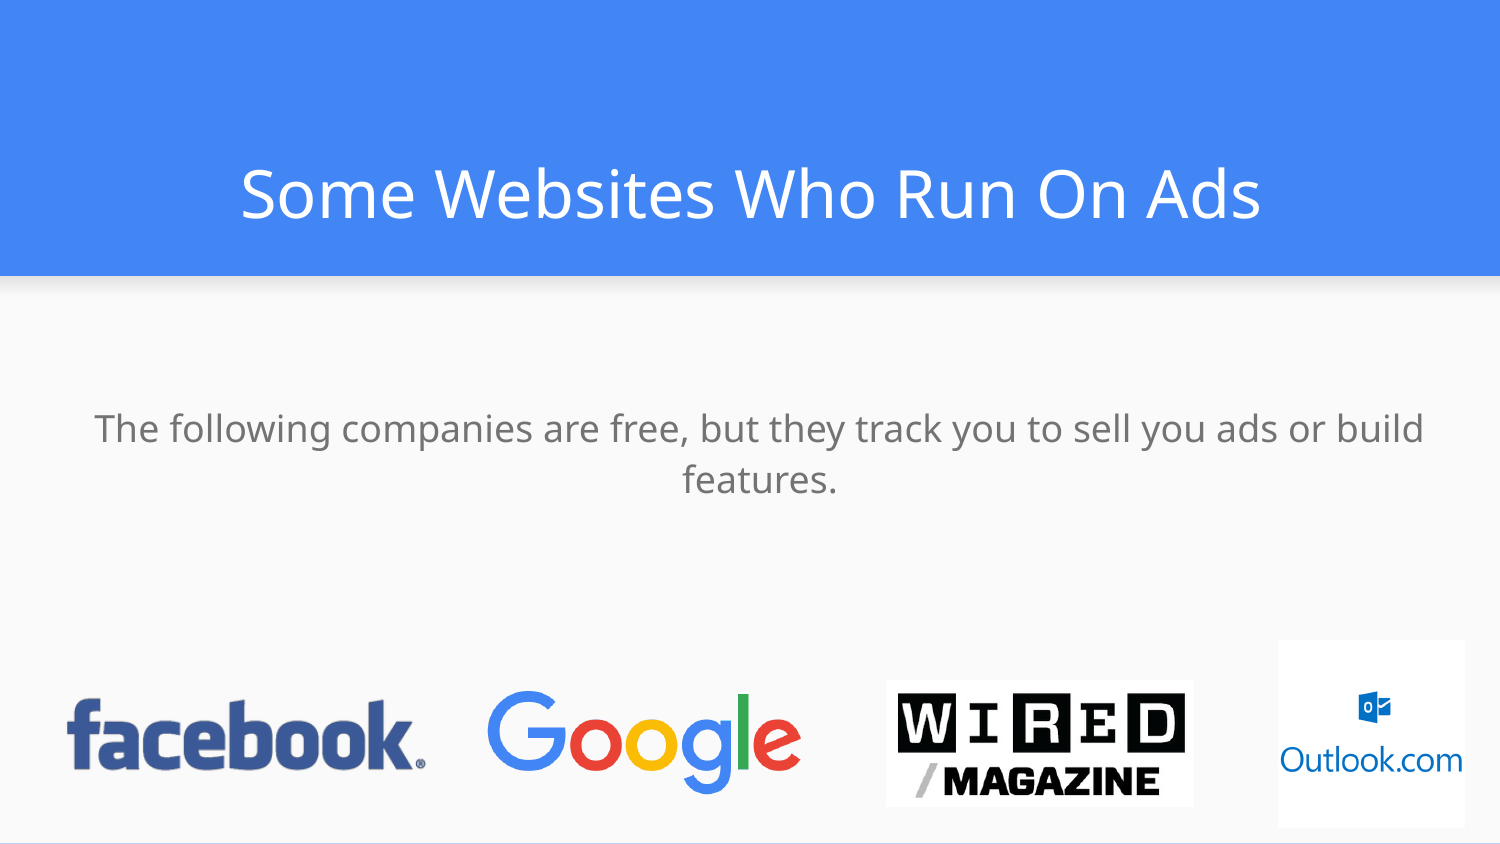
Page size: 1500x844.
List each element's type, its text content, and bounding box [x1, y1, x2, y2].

picture [20, 651, 460, 817]
title Some Websites Who Run On Ads [77, 121, 1427, 248]
picture [1277, 640, 1465, 828]
picture [486, 690, 803, 798]
list The following companies are free, but they track you to sell you ads or build features. [77, 314, 1443, 576]
picture [886, 680, 1195, 807]
